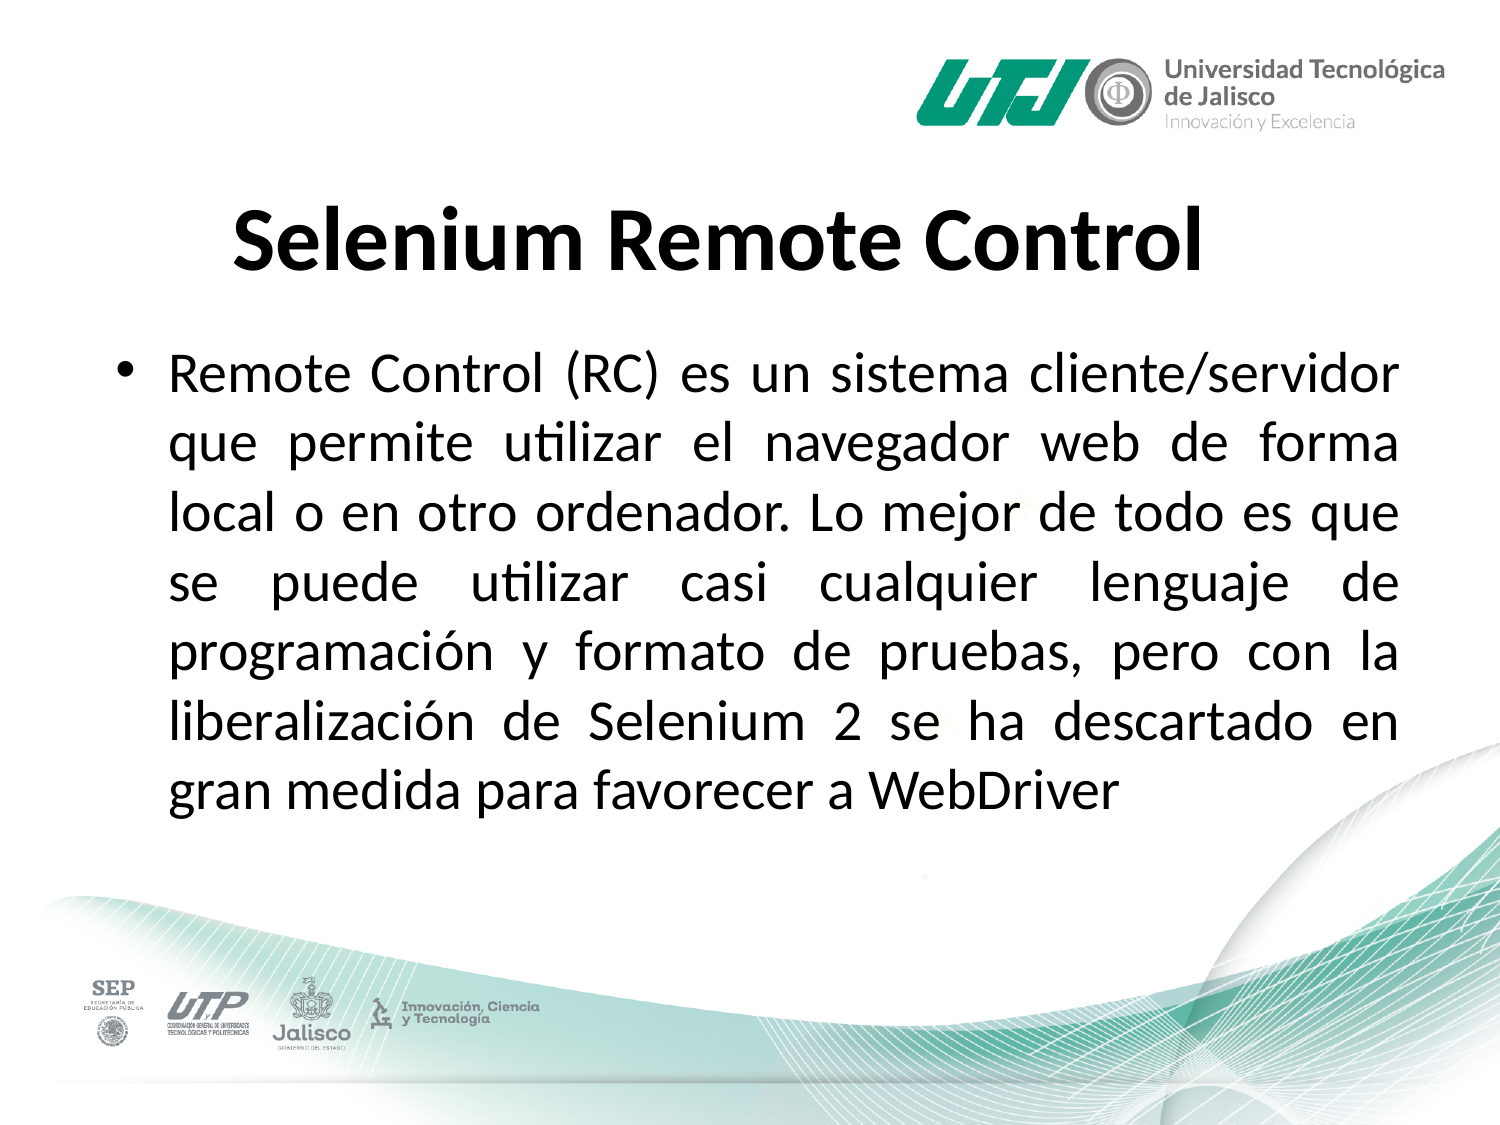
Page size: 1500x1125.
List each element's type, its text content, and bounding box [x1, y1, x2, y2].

title Selenium Remote Control [171, 140, 1268, 326]
list Remote Control (RC) es un sistema cliente/servidor que permite utilizar el navegador web de forma local o en otro ordenador. Lo mejor de todo es que se puede utilizar casi cualquier lenguaje de programación y formato de pruebas, pero con la liberalización de Selenium 2 se ha descartado en gran medida para favorecer a WebDriver [100, 326, 1417, 885]
picture [0, 0, 1500, 1125]
